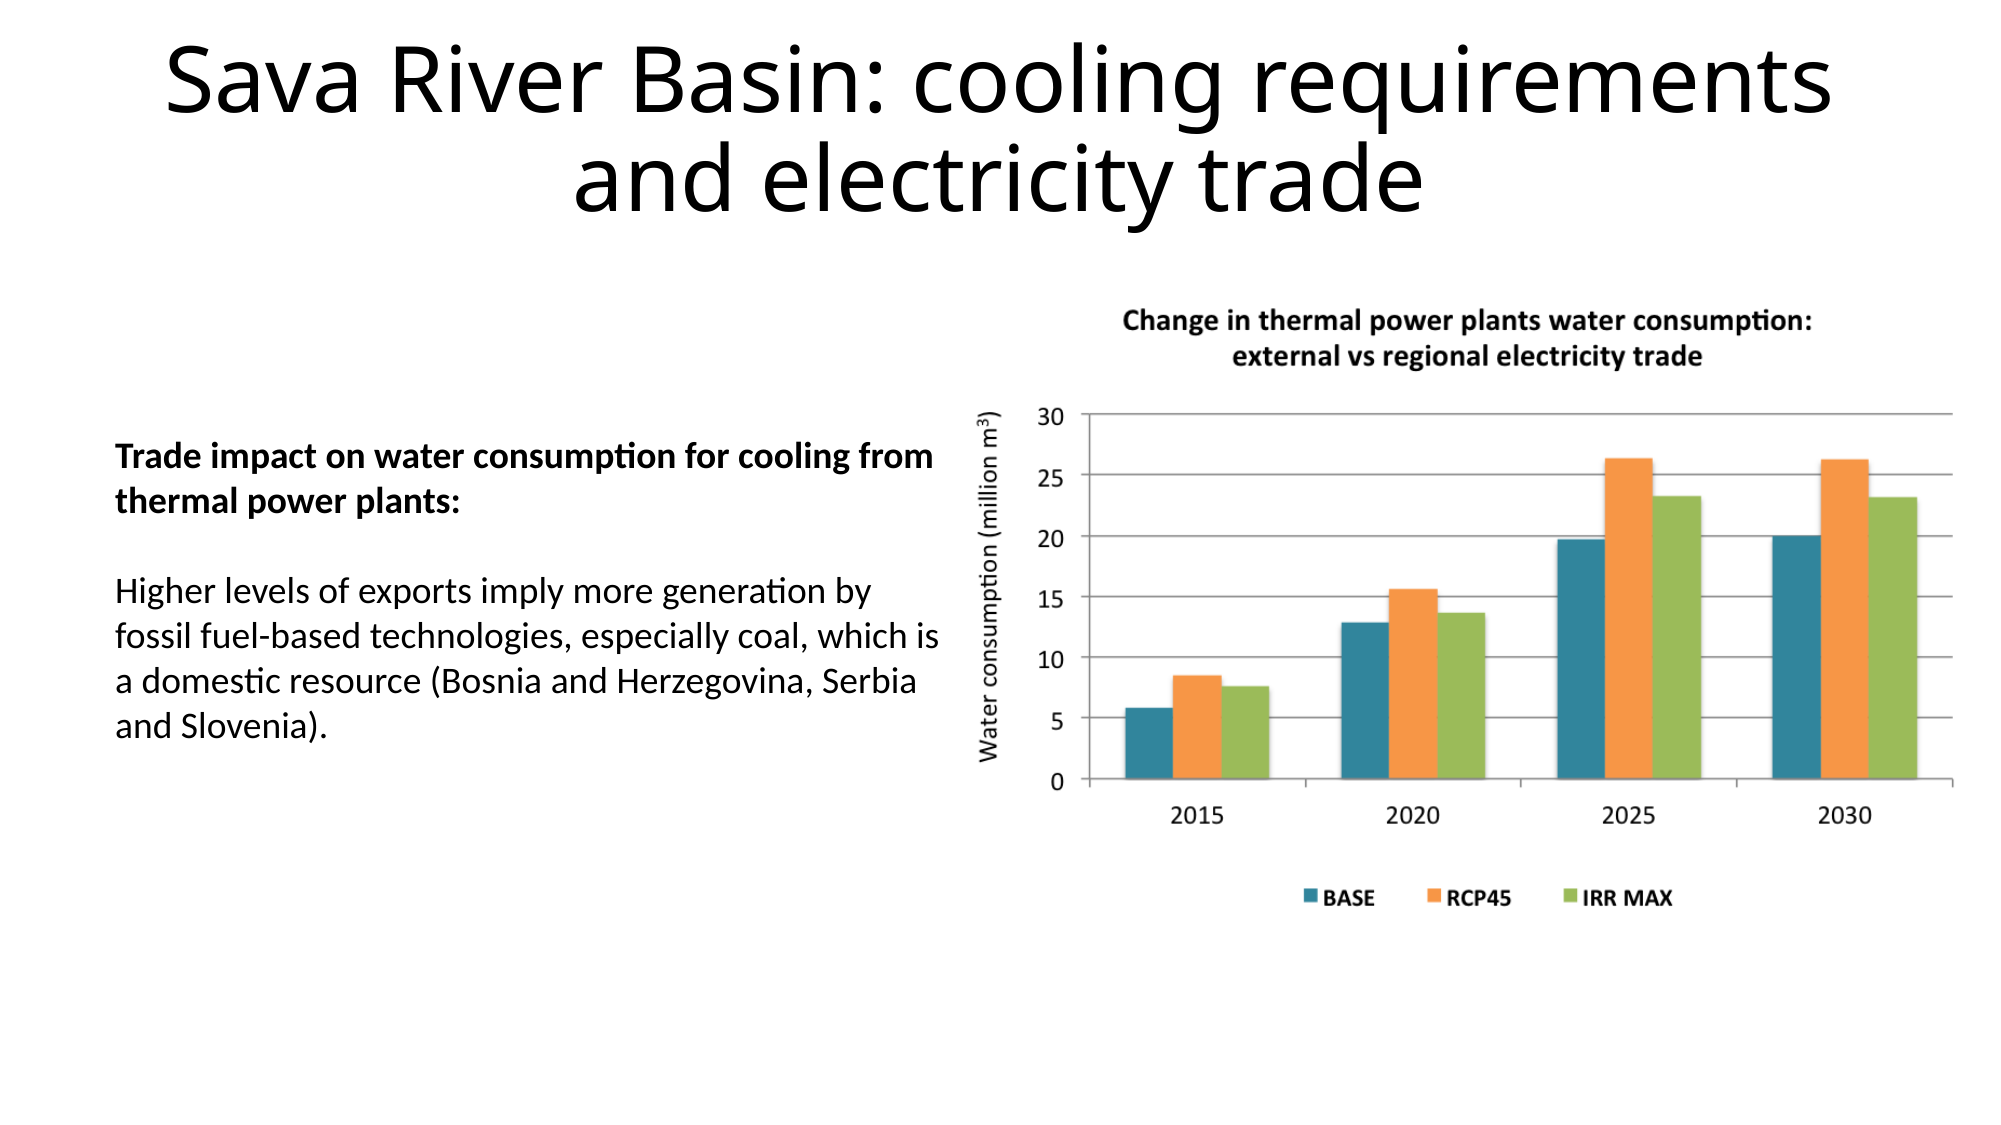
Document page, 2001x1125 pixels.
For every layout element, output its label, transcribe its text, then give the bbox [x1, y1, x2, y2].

text_box Sava River Basin: cooling requirements and electricity trade [145, 62, 1855, 239]
text_box Trade impact on water consumption for cooling from thermal power plants: Higher levels of exports imply more generation by fossil fuel-based technologies, especially coal, which is a domestic resource (Bosnia and Herzegovina, Serbia and Slovenia). [100, 423, 955, 754]
picture [955, 276, 1980, 949]
